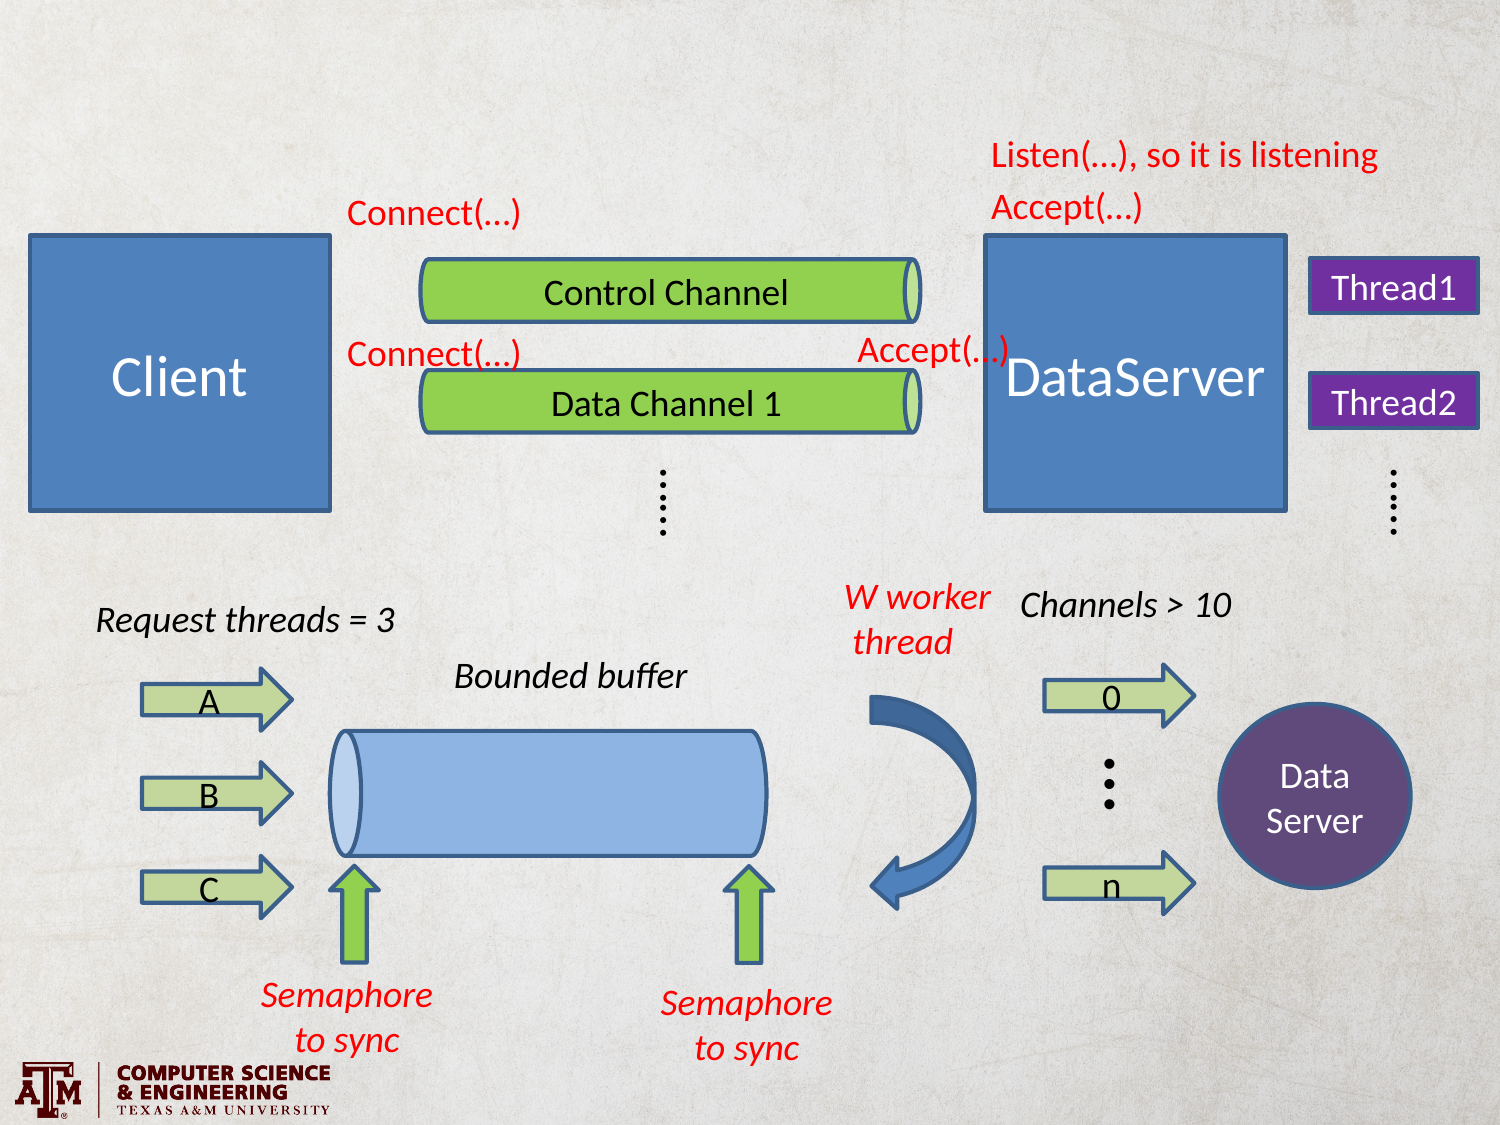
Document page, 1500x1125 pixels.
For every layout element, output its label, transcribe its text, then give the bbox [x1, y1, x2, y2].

text_box …… [1373, 453, 1449, 553]
text_box …… [643, 454, 718, 553]
text_box Control Channel [418, 257, 923, 324]
text_box Accept(…) [976, 183, 1159, 235]
text_box A [139, 666, 295, 733]
text_box W worker thread [829, 564, 1007, 670]
text_box Bounded buffer [430, 643, 703, 704]
text_box Thread1 [1308, 256, 1480, 315]
text_box Client [28, 233, 332, 513]
text_box Accept(…) [842, 317, 1026, 377]
text_box Request threads = 3 [80, 587, 411, 647]
text_box Connect(…) [332, 180, 537, 241]
text_box … [1081, 723, 1197, 849]
text_box Semaphore to sync [631, 970, 862, 1076]
text_box Semaphore to sync [241, 962, 453, 1068]
picture [15, 1062, 330, 1119]
text_box C [139, 853, 295, 921]
text_box Channels > 10 [1005, 572, 1247, 633]
text_box DataServer [983, 233, 1288, 513]
text_box n [1042, 849, 1197, 917]
text_box 0 [1042, 662, 1197, 723]
text_box Data Channel 1 [418, 368, 923, 435]
text_box Listen(…), so it is listening [976, 122, 1394, 183]
text_box Thread2 [1308, 371, 1480, 430]
text_box Connect(…) [332, 321, 537, 382]
text_box [869, 694, 977, 911]
text_box B [139, 760, 295, 827]
text_box [327, 863, 381, 965]
text_box [722, 863, 776, 965]
text_box [327, 728, 769, 858]
text_box Data Server [1217, 701, 1413, 891]
